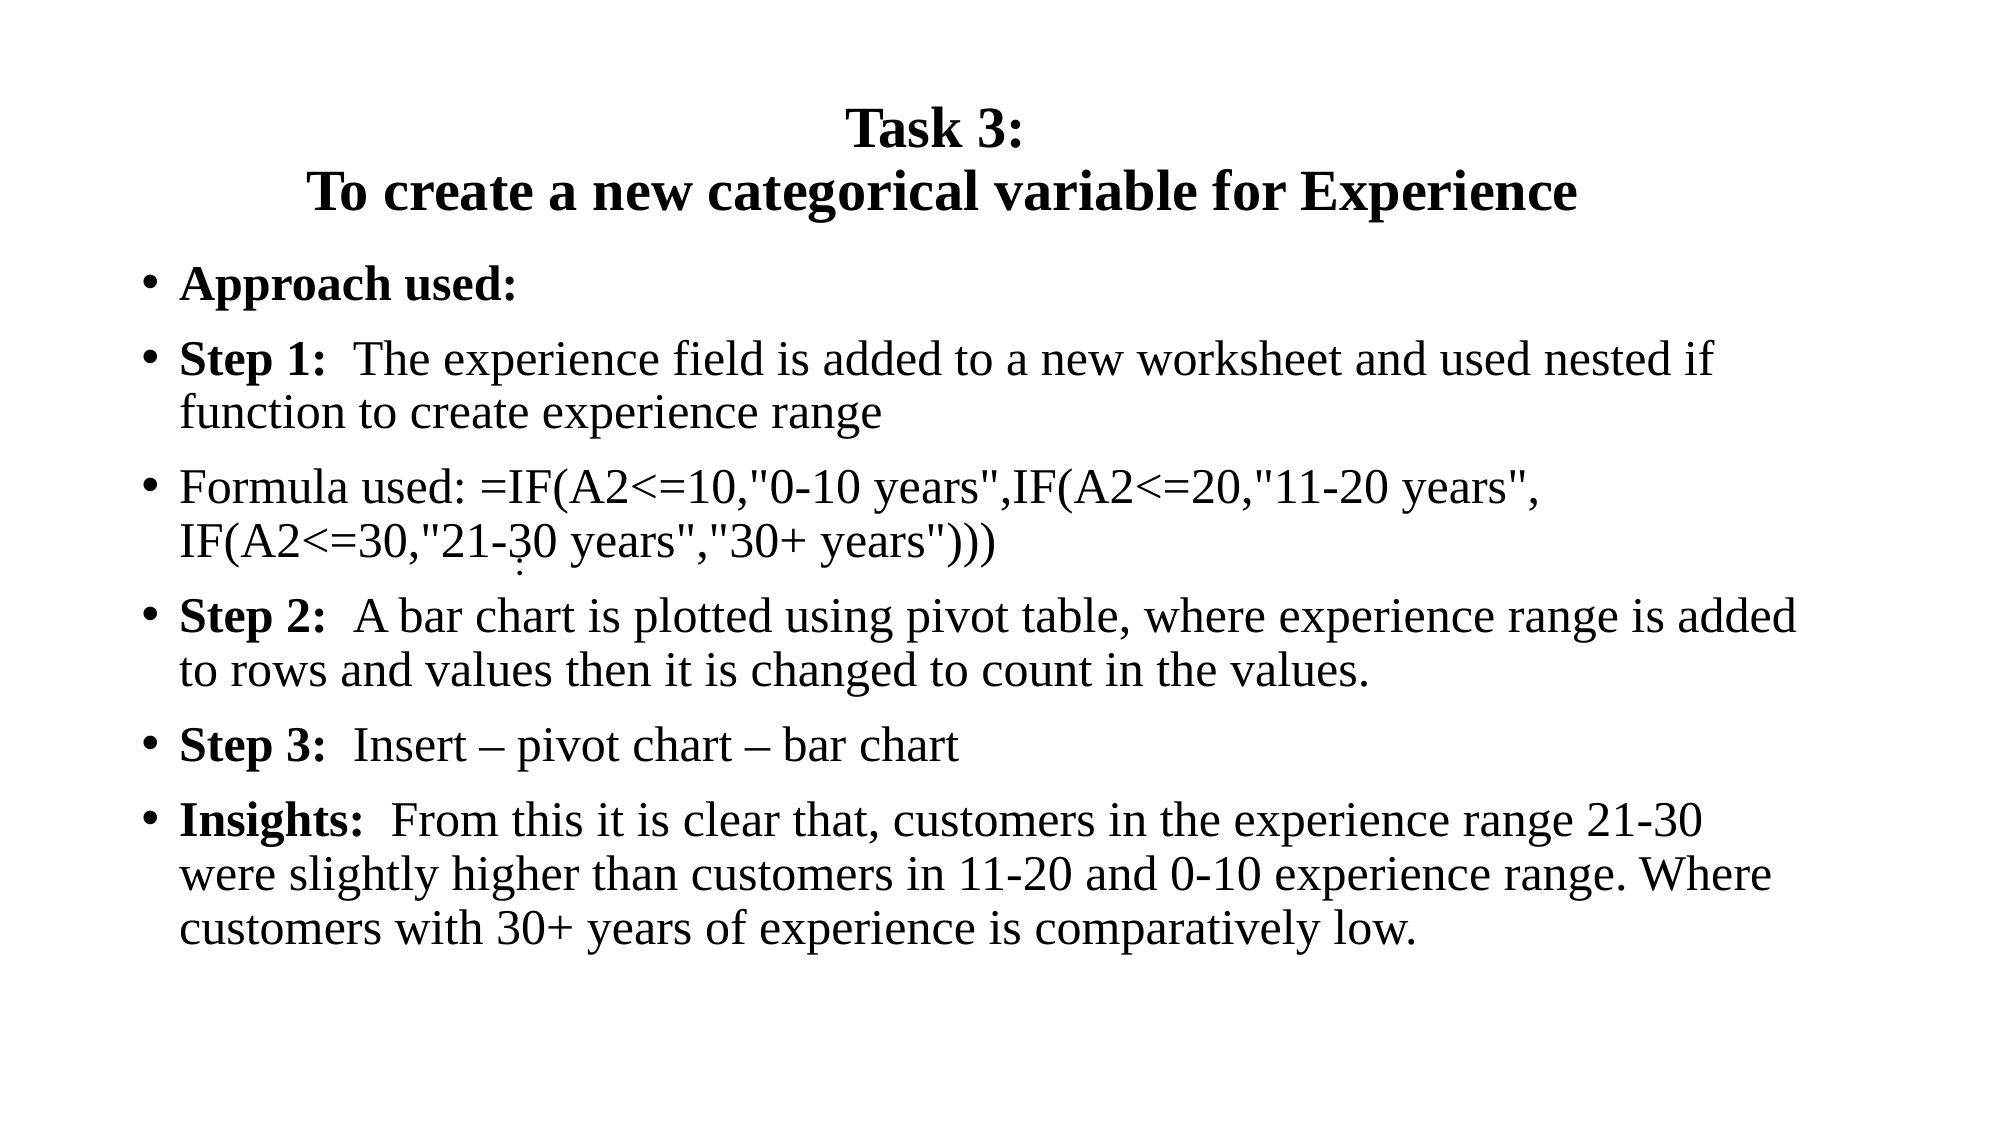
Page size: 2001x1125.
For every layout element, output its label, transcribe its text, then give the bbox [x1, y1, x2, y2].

title Task 3: To create a new categorical variable for Experience [92, 29, 1793, 292]
list Approach used: Step 1: The experience field is added to a new worksheet and used nested if function to create experience range Formula used: =IF(A2<=10,"0-10 years",IF(A2<=20,"11-20 years", IF(A2<=30,"21-30 years","30+ years"))) Step 2: A bar chart is plotted using pivot table, where experience range is added to rows and values then it is changed to count in the values. Step 3: Insert – pivot chart – bar chart Insights: From this it is clear that, customers in the experience range 21-30 were slightly higher than customers in 11-20 and 0-10 experience range. Where customers with 30+ years of experience is comparatively low. [126, 249, 1827, 812]
text_box : [500, 530, 1500, 591]
